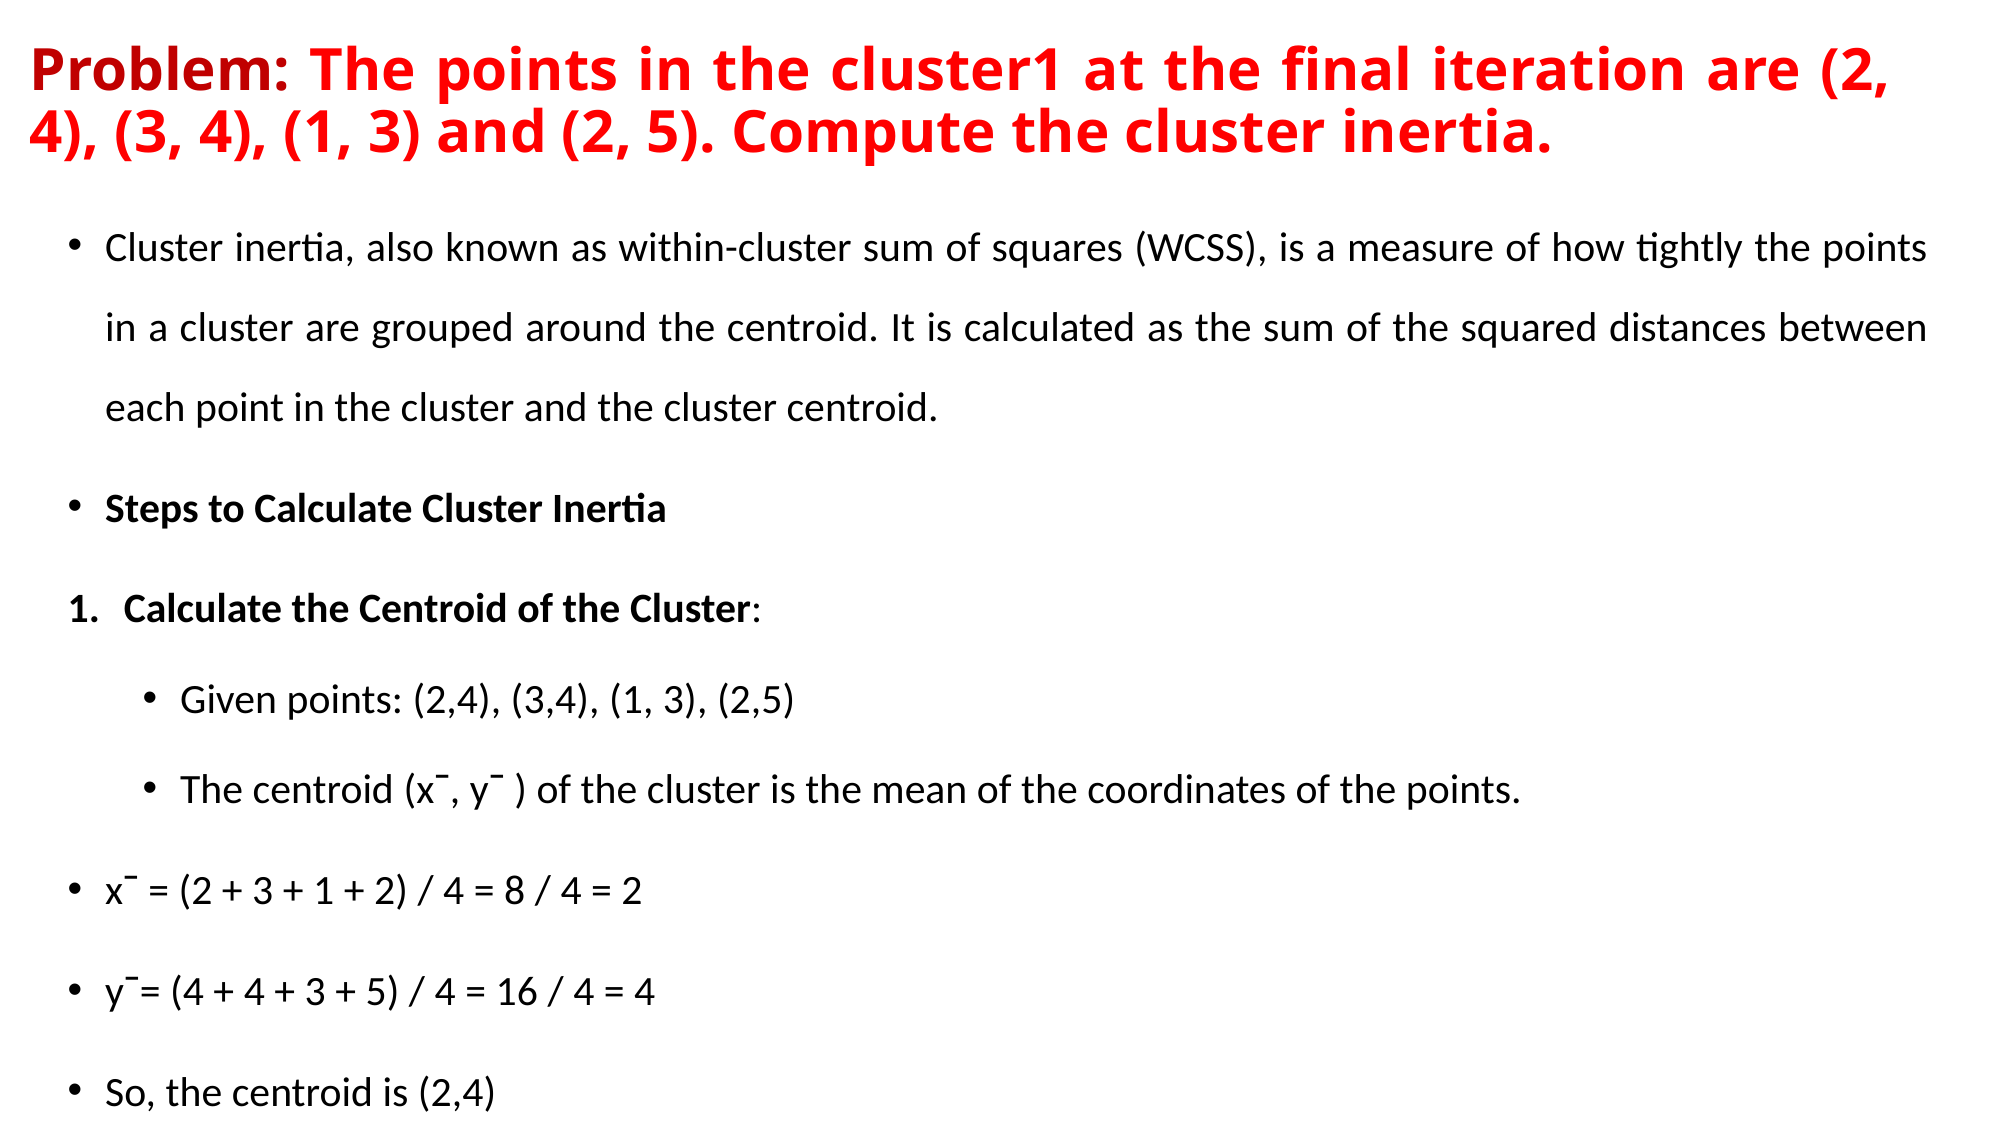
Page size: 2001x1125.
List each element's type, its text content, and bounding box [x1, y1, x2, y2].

title Problem: The points in the cluster1 at the final iteration are (2, 4), (3, 4), (1, 3) and (2, 5). Compute the cluster inertia. [14, 23, 1906, 182]
list Cluster inertia, also known as within-cluster sum of squares (WCSS), is a measure of how tightly the points in a cluster are grouped around the centroid. It is calculated as the sum of the squared distances between each point in the cluster and the cluster centroid. Steps to Calculate Cluster Inertia Calculate the Centroid of the Cluster: Given points: (2,4), (3,4), (1, 3), (2,5) The centroid (xˉ, yˉ ​) of the cluster is the mean of the coordinates of the points. xˉ = (2 + 3 + 1 + 2) / 4 = 8 / 4 = 2 yˉ= (4 + 4 + 3 + 5) / 4 = 16 / 4 = 4 So, the centroid is (2,4) [52, 181, 1944, 947]
